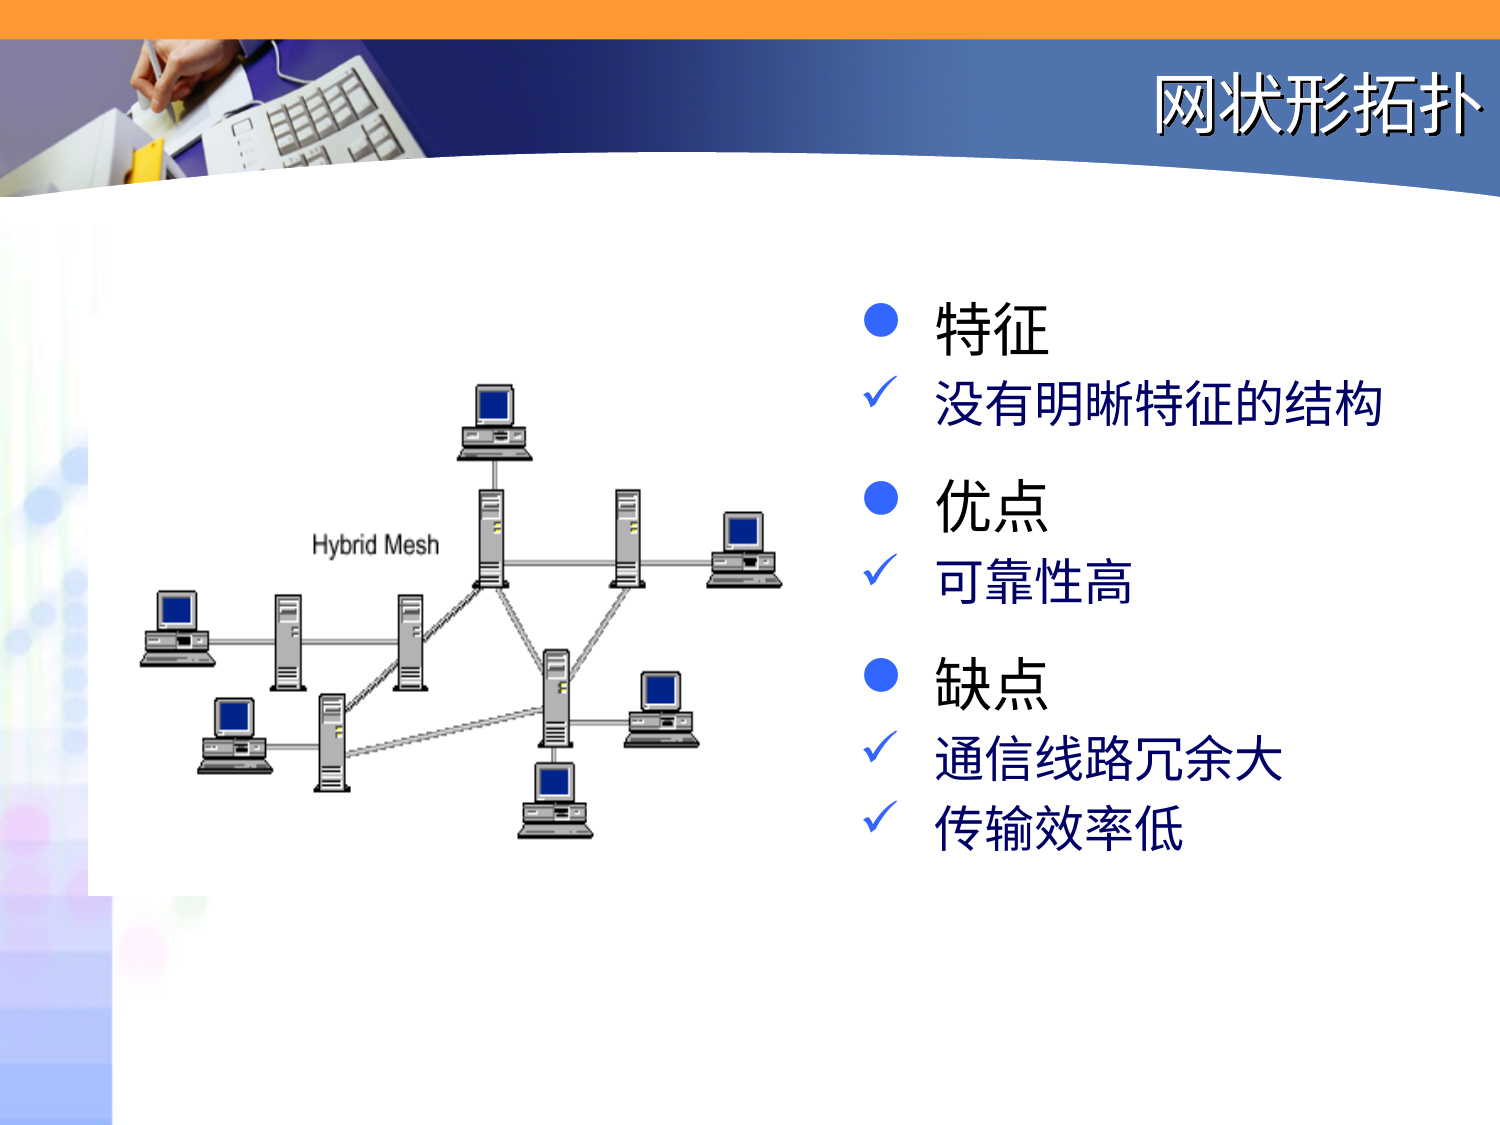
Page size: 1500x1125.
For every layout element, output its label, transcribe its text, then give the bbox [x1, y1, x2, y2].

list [88, 314, 818, 897]
picture [0, 225, 1500, 1125]
picture [1137, 164, 1500, 199]
title 网状形拓扑 [237, 42, 1500, 162]
text_box 特征 没有明晰特征的结构 优点 可靠性高 缺点 通信线路冗余大 传输效率低 [844, 285, 1442, 925]
picture [0, 40, 1500, 199]
